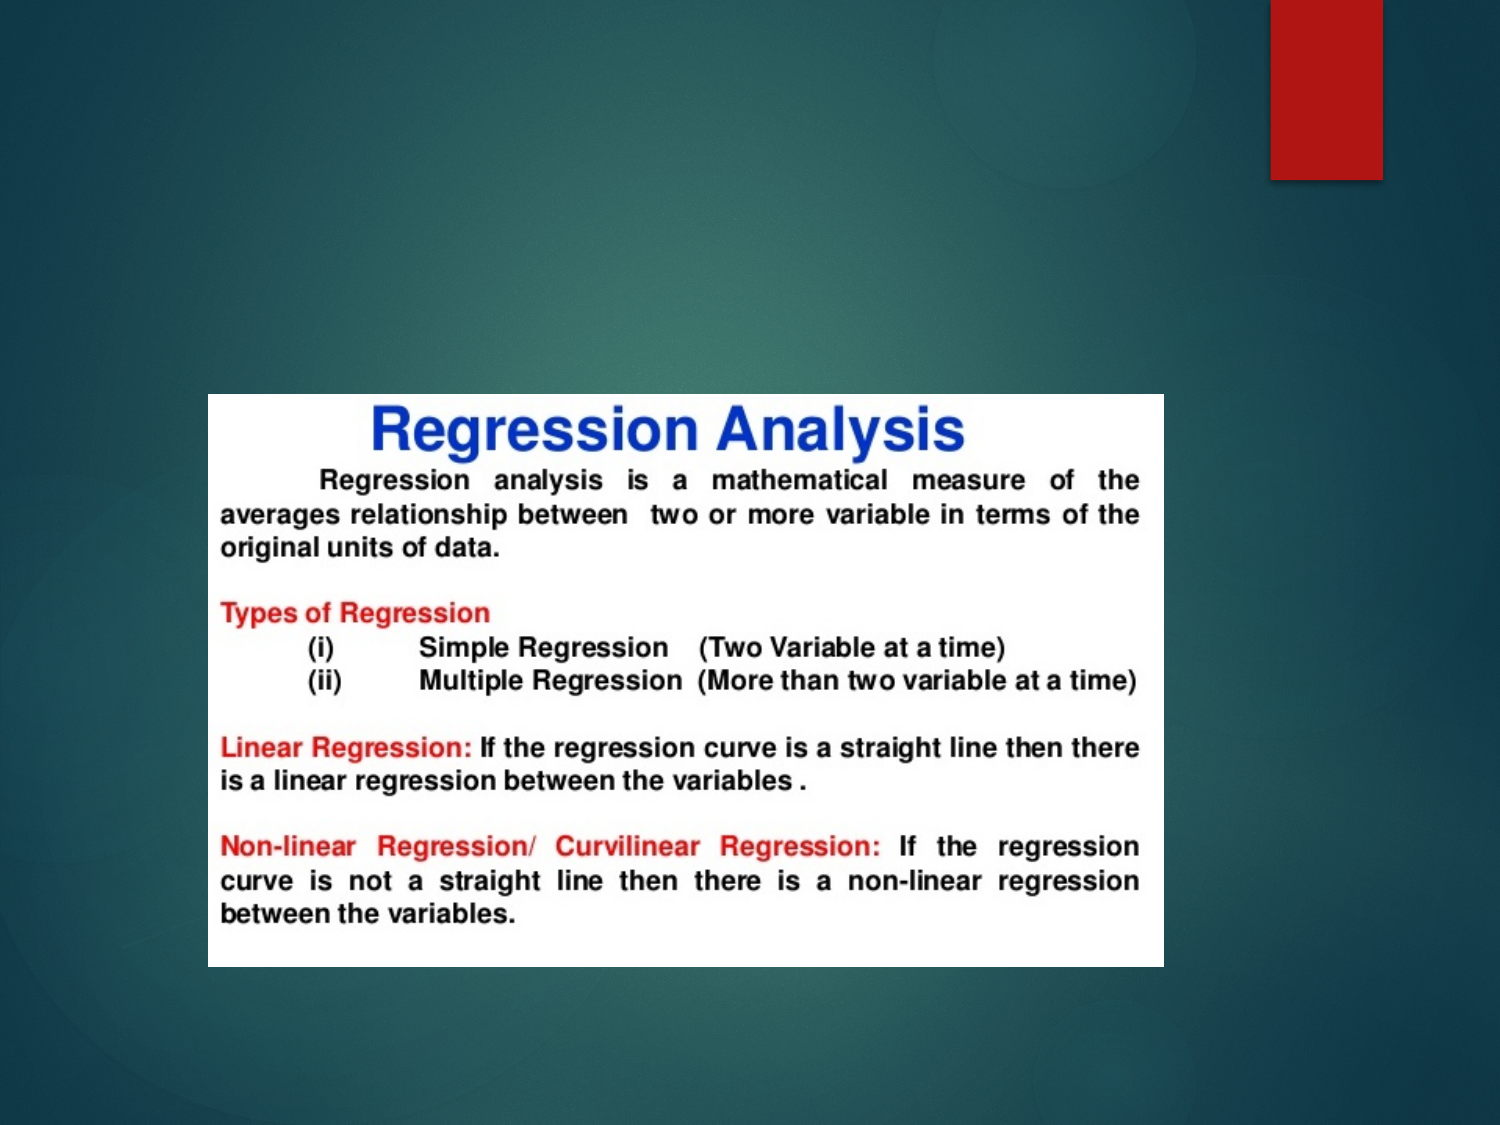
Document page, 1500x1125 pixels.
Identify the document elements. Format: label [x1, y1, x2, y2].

list [208, 394, 1164, 967]
